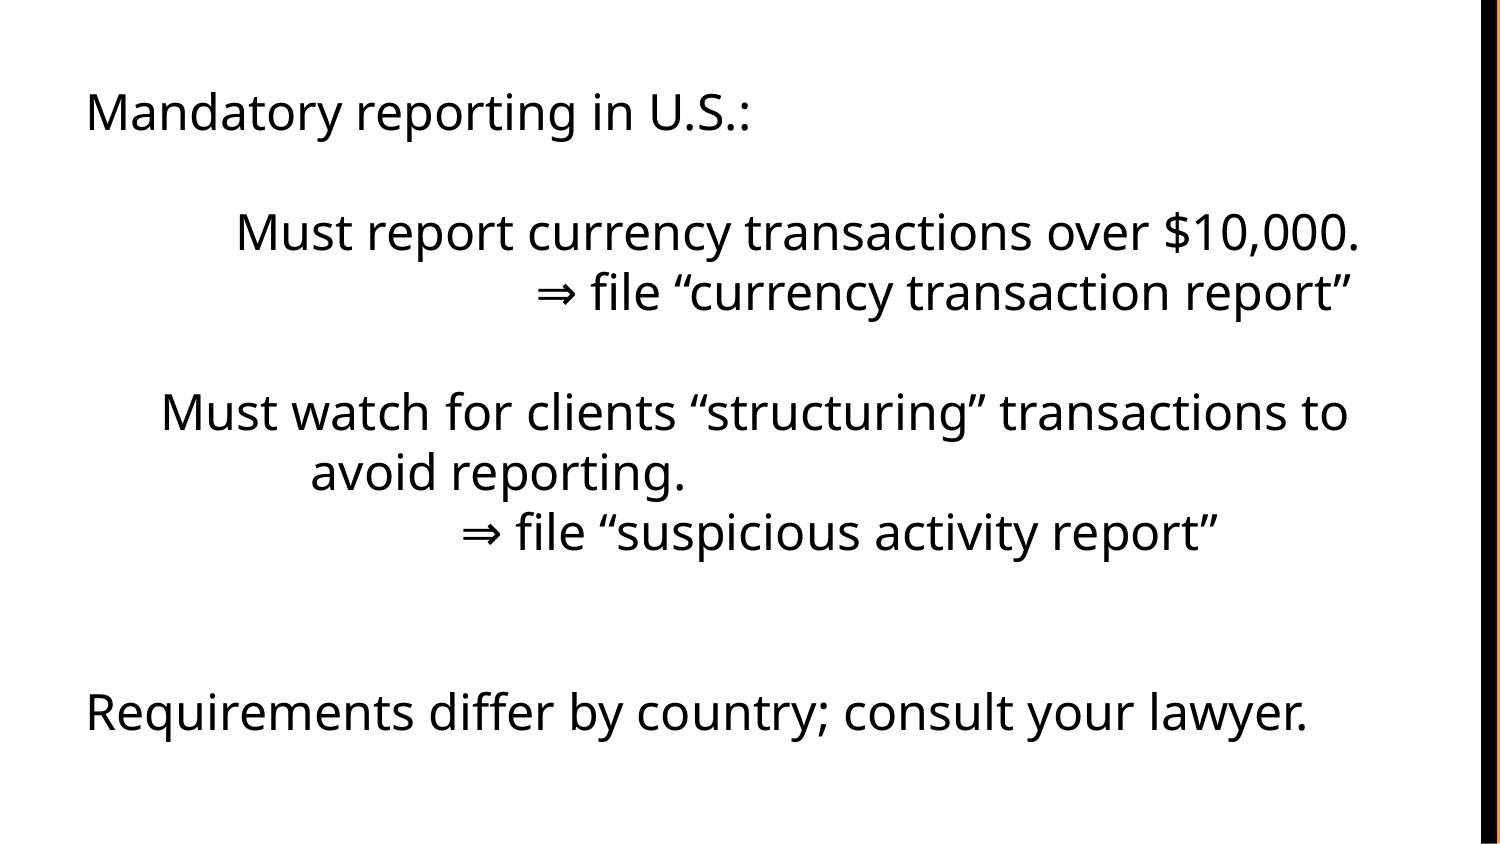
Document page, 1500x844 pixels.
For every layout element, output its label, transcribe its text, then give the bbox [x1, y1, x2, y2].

text_box Mandatory reporting in U.S.: Must report currency transactions over $10,000. ⇒ file “currency transaction report” Must watch for clients “structuring” transactions to avoid reporting. ⇒ file “suspicious activity report” Requirements differ by country; consult your lawyer. [70, 65, 1409, 733]
